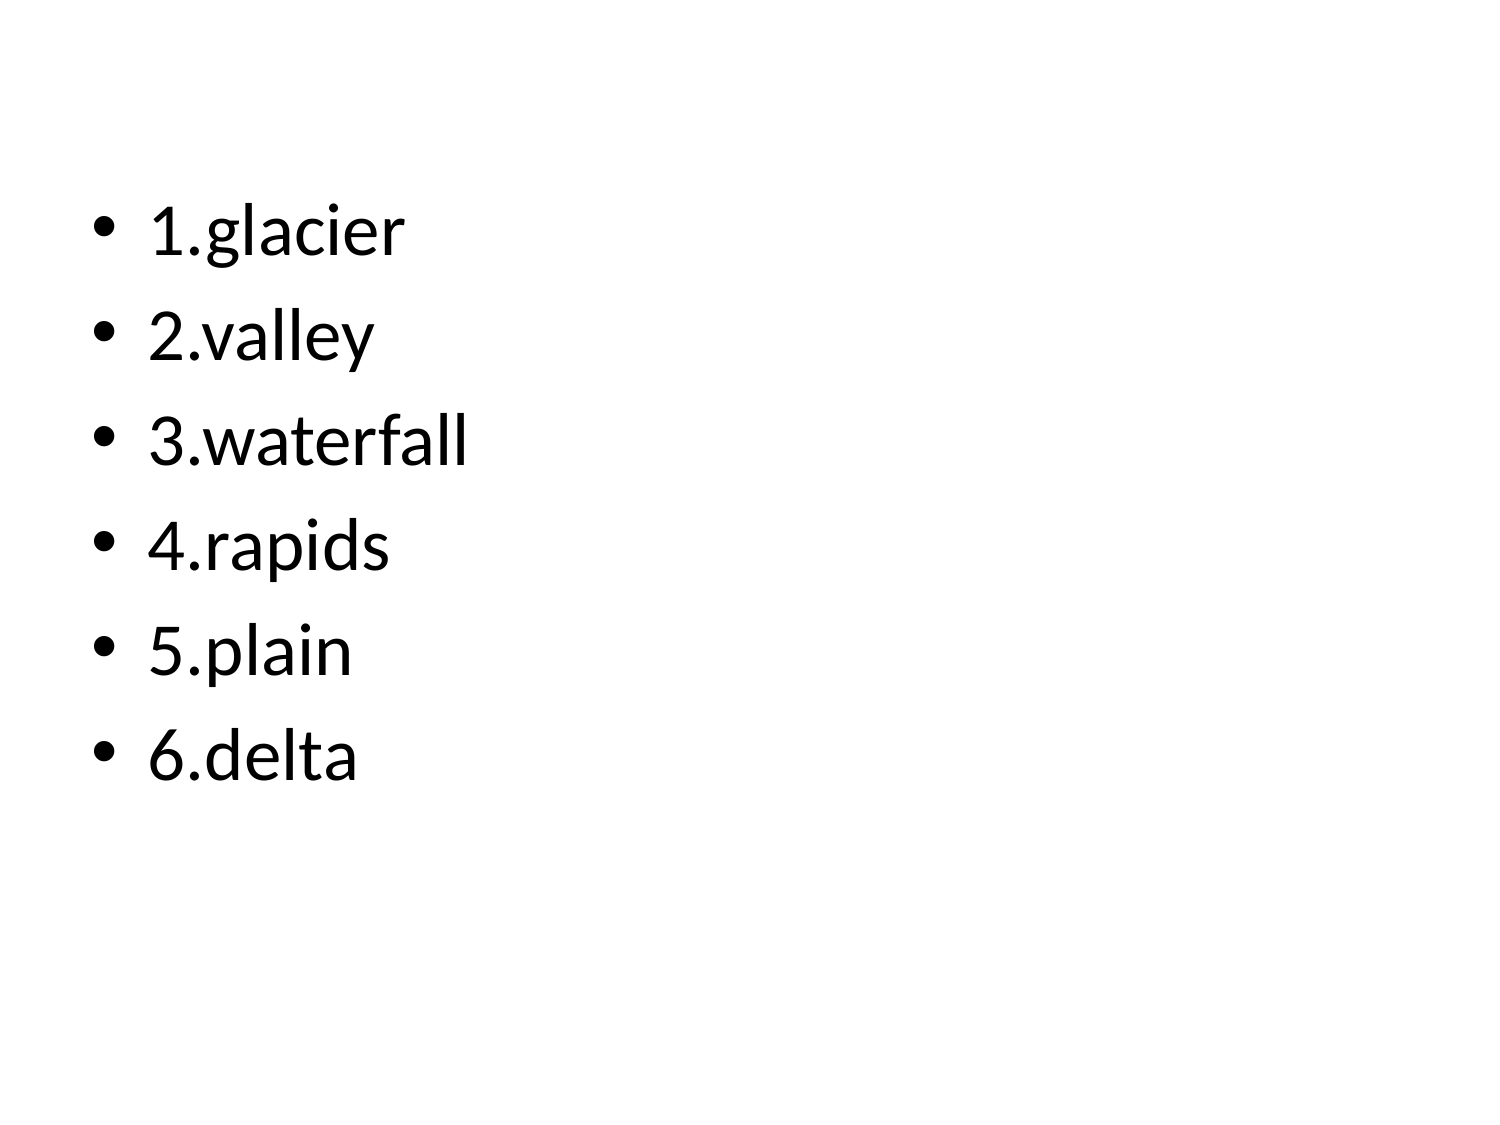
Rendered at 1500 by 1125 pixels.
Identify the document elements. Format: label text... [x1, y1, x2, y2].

list 1.glacier 2.valley 3.waterfall 4.rapids 5.plain 6.delta [76, 172, 1427, 916]
